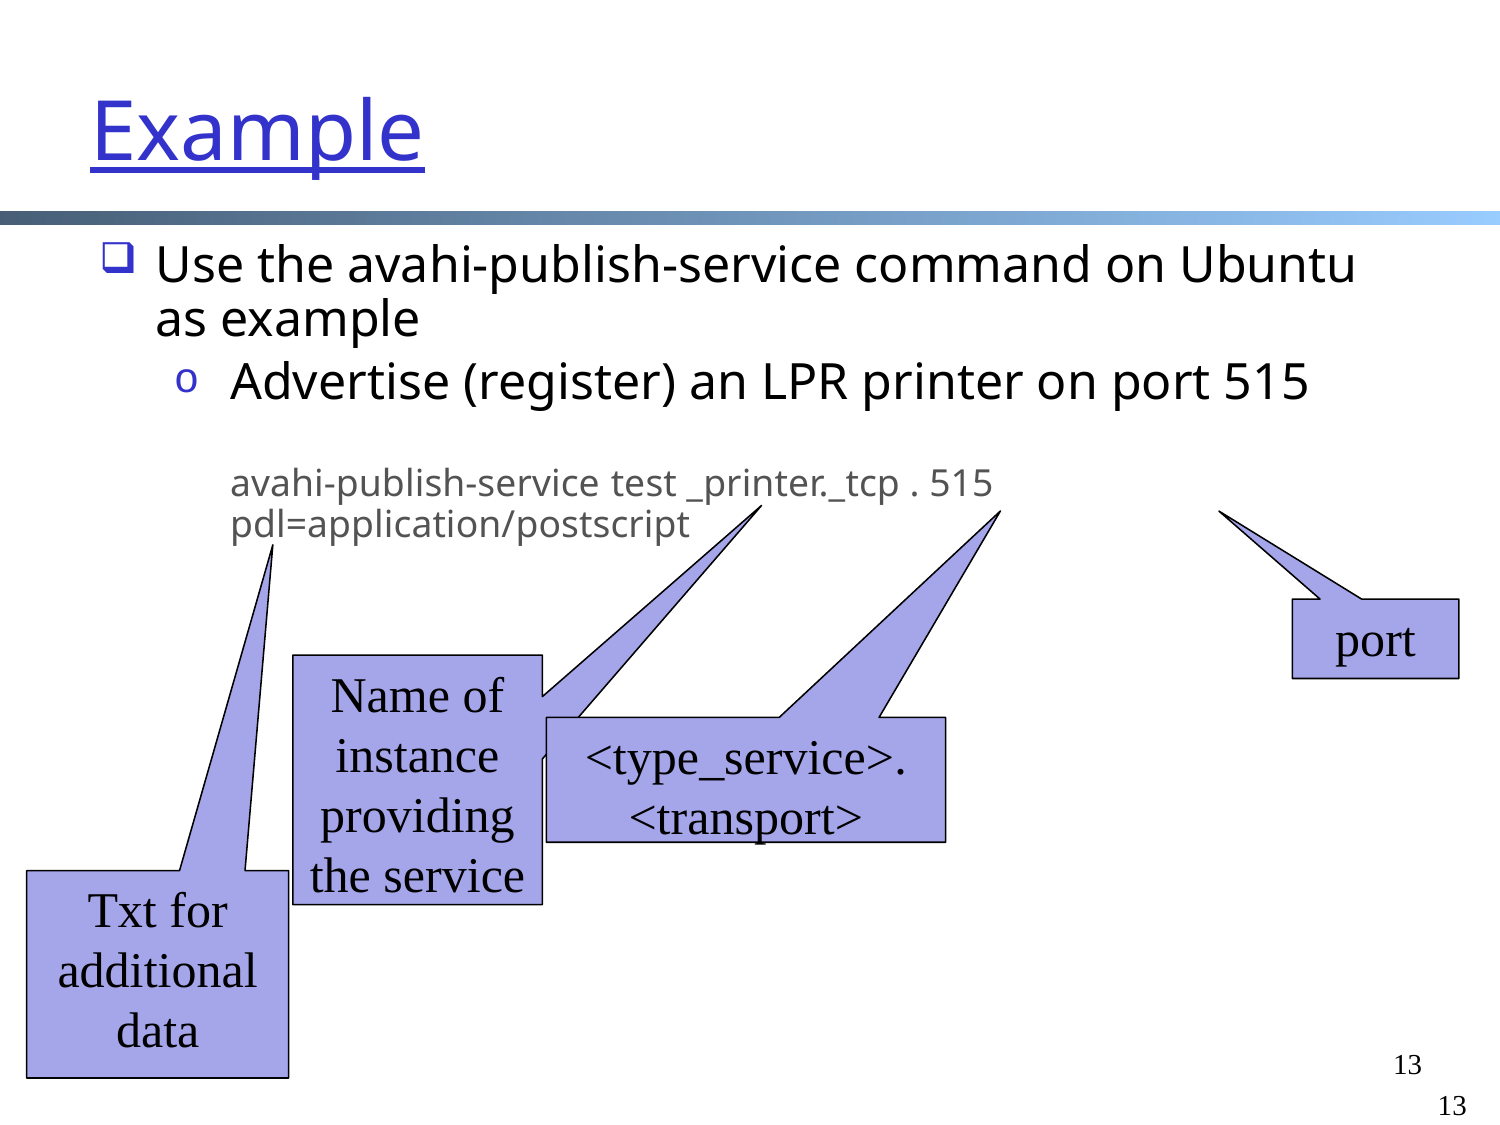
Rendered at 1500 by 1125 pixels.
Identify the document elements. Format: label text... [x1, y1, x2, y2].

text_box <type_service>. <transport> [546, 510, 1001, 843]
slide_number 13 [1406, 1078, 1482, 1125]
text_box 13 [1124, 1037, 1437, 1113]
text_box port [1218, 511, 1459, 679]
text_box Example [75, 33, 1500, 222]
text_box Txt for additional data [26, 544, 289, 1078]
text_box Use the avahi-publish-service command on Ubuntu as example Advertise (register) an LPR printer on port 515 avahi-publish-service test _printer._tcp . 515 pdl=application/postscript [84, 231, 1431, 1082]
text_box Name of instance providing the service [292, 505, 762, 905]
